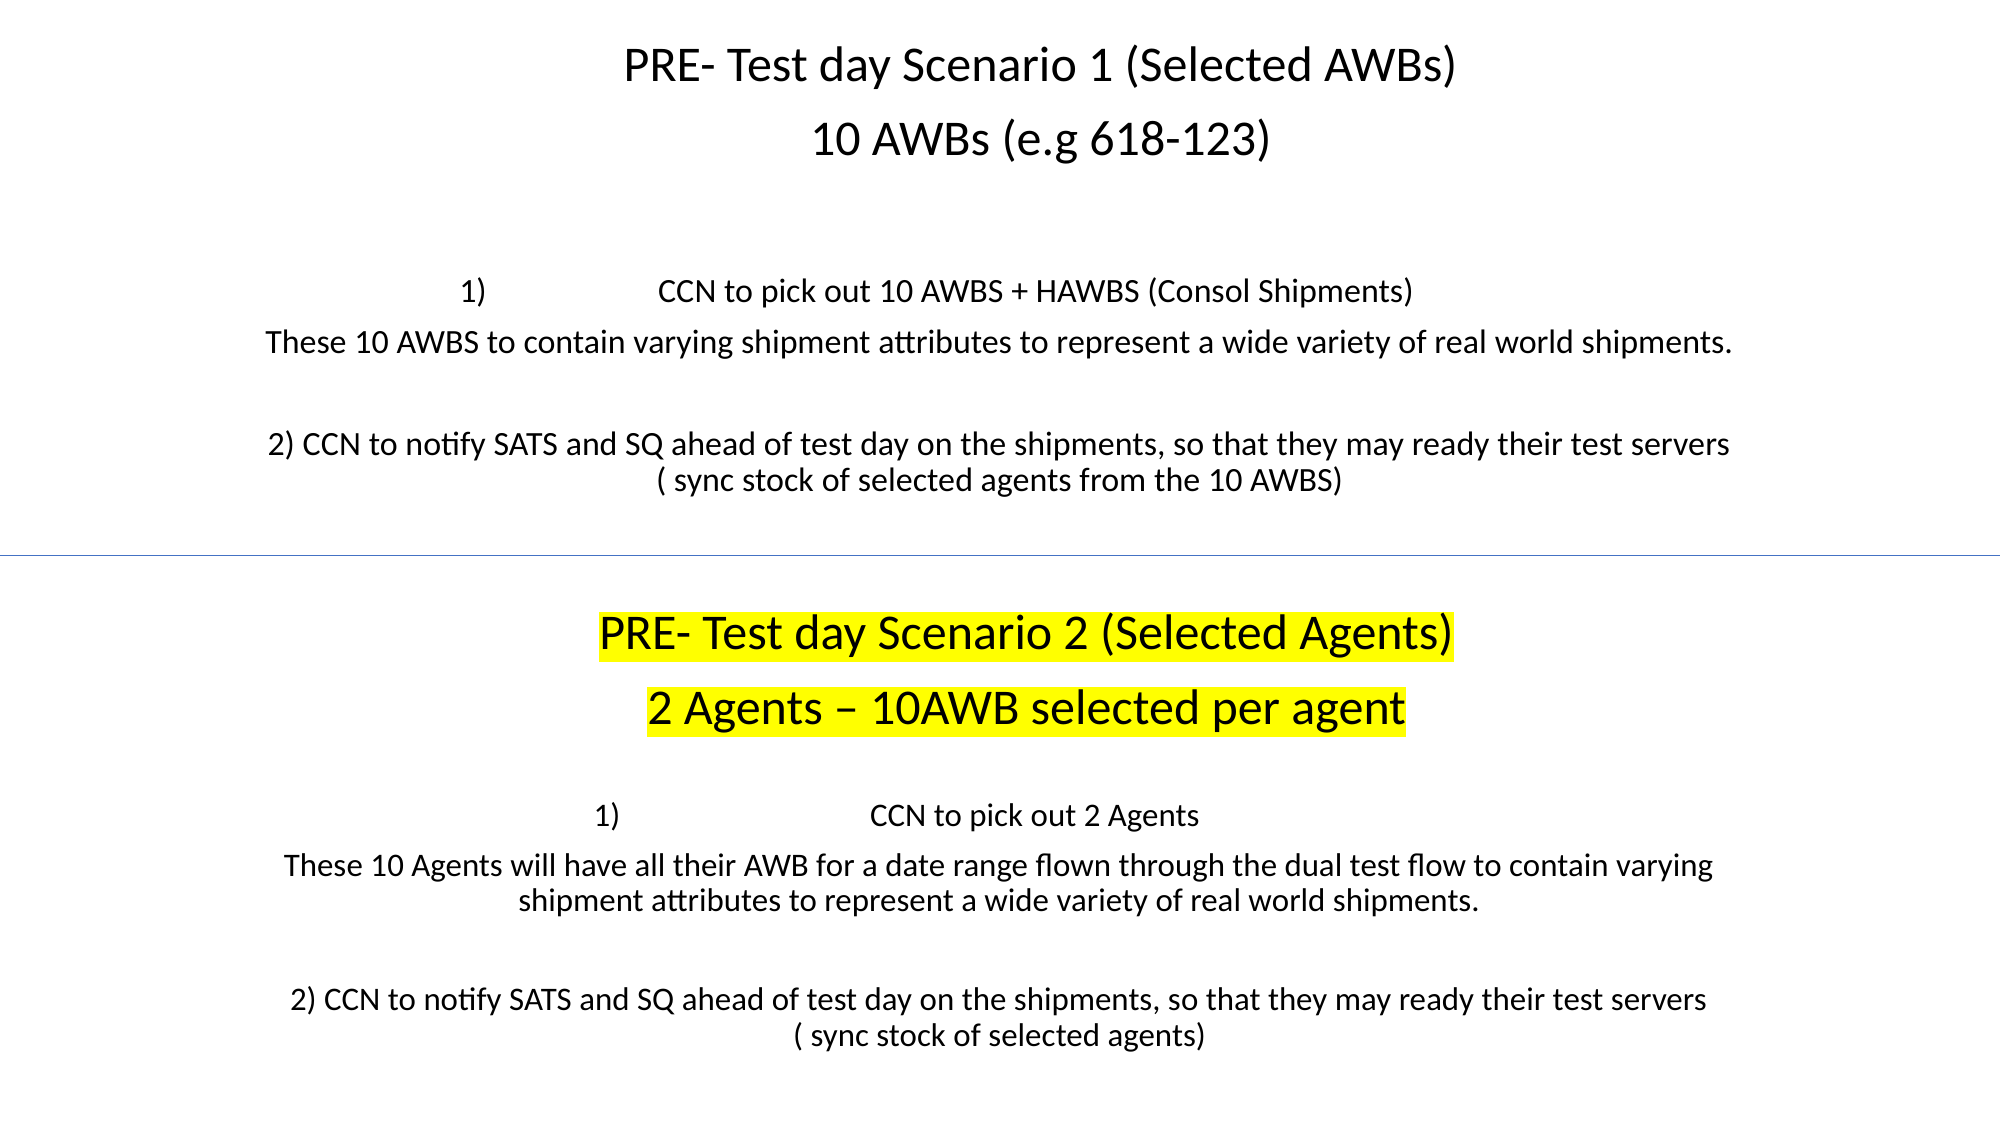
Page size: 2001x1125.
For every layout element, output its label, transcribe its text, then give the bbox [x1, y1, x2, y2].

text_box CCN to pick out 2 Agents These 10 Agents will have all their AWB for a date range flown through the dual test flow to contain varying shipment attributes to represent a wide variety of real world shipments. 2) CCN to notify SATS and SQ ahead of test day on the shipments, so that they may ready their test servers ( sync stock of selected agents) [249, 790, 1750, 1063]
text_box PRE- Test day Scenario 2 (Selected Agents) 2 Agents – 10AWB selected per agent [276, 599, 1777, 871]
text_box PRE- Test day Scenario 1 (Selected AWBs) 10 AWBs (e.g 618-123) [290, 30, 1791, 302]
subtitle CCN to pick out 10 AWBS + HAWBS (Consol Shipments) These 10 AWBS to contain varying shipment attributes to represent a wide variety of real world shipments. 2) CCN to notify SATS and SQ ahead of test day on the shipments, so that they may ready their test servers ( sync stock of selected agents from the 10 AWBS) [249, 265, 1750, 538]
